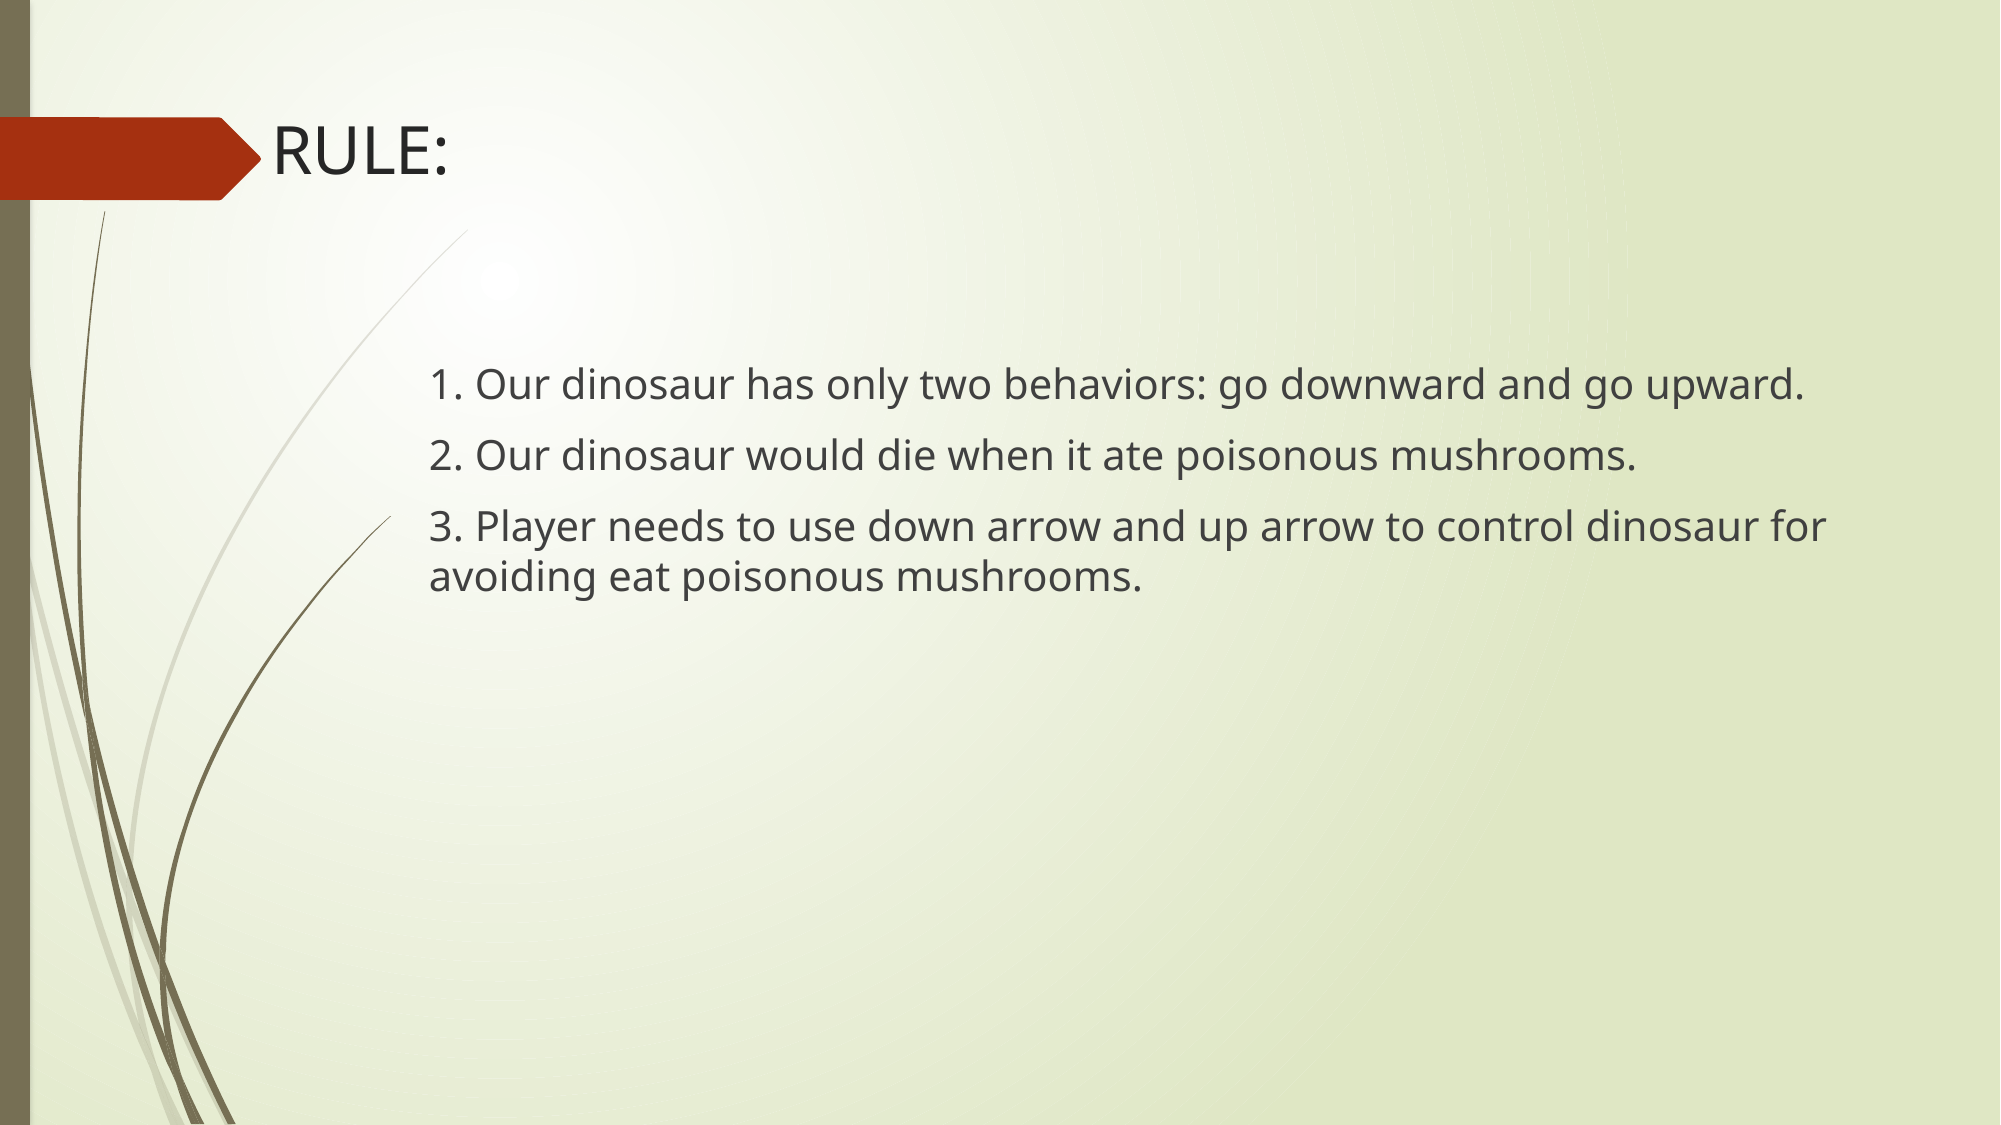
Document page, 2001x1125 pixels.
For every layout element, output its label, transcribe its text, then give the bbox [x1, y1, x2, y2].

title RULE: [256, 99, 493, 245]
list 1. Our dinosaur has only two behaviors: go downward and go upward. 2. Our dinosaur would die when it ate poisonous mushrooms. 3. Player needs to use down arrow and up arrow to control dinosaur for avoiding eat poisonous mushrooms. [413, 350, 1916, 633]
